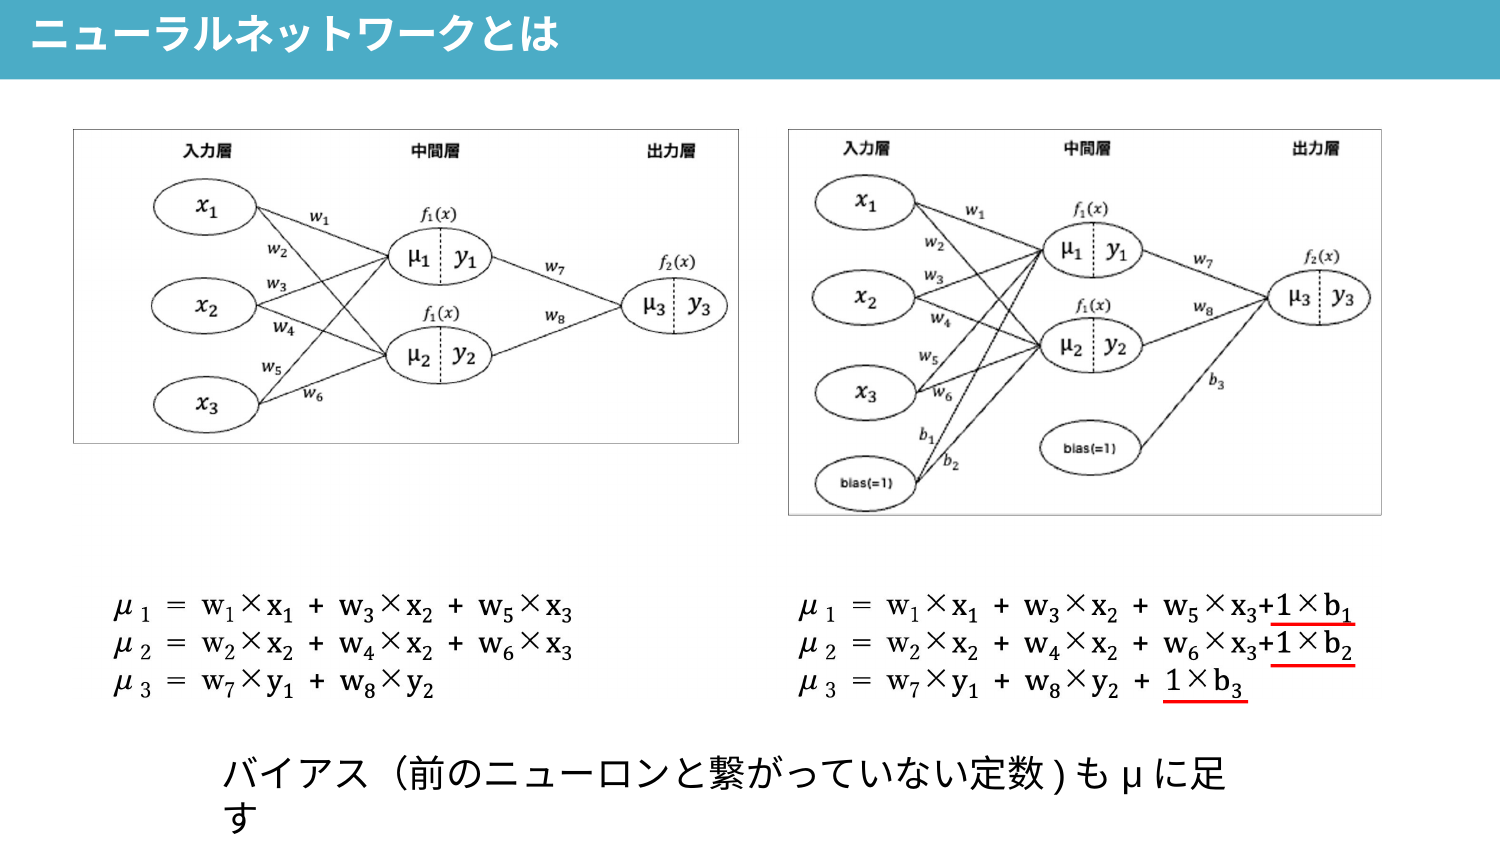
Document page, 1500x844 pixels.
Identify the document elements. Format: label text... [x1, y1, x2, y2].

text_box [0, 0, 1500, 80]
text_box バイアス（前のニューロンと繋がっていない定数)もμに足す [219, 747, 1233, 840]
title ニューラルネットワークとは [27, 5, 560, 149]
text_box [71, 126, 1383, 704]
